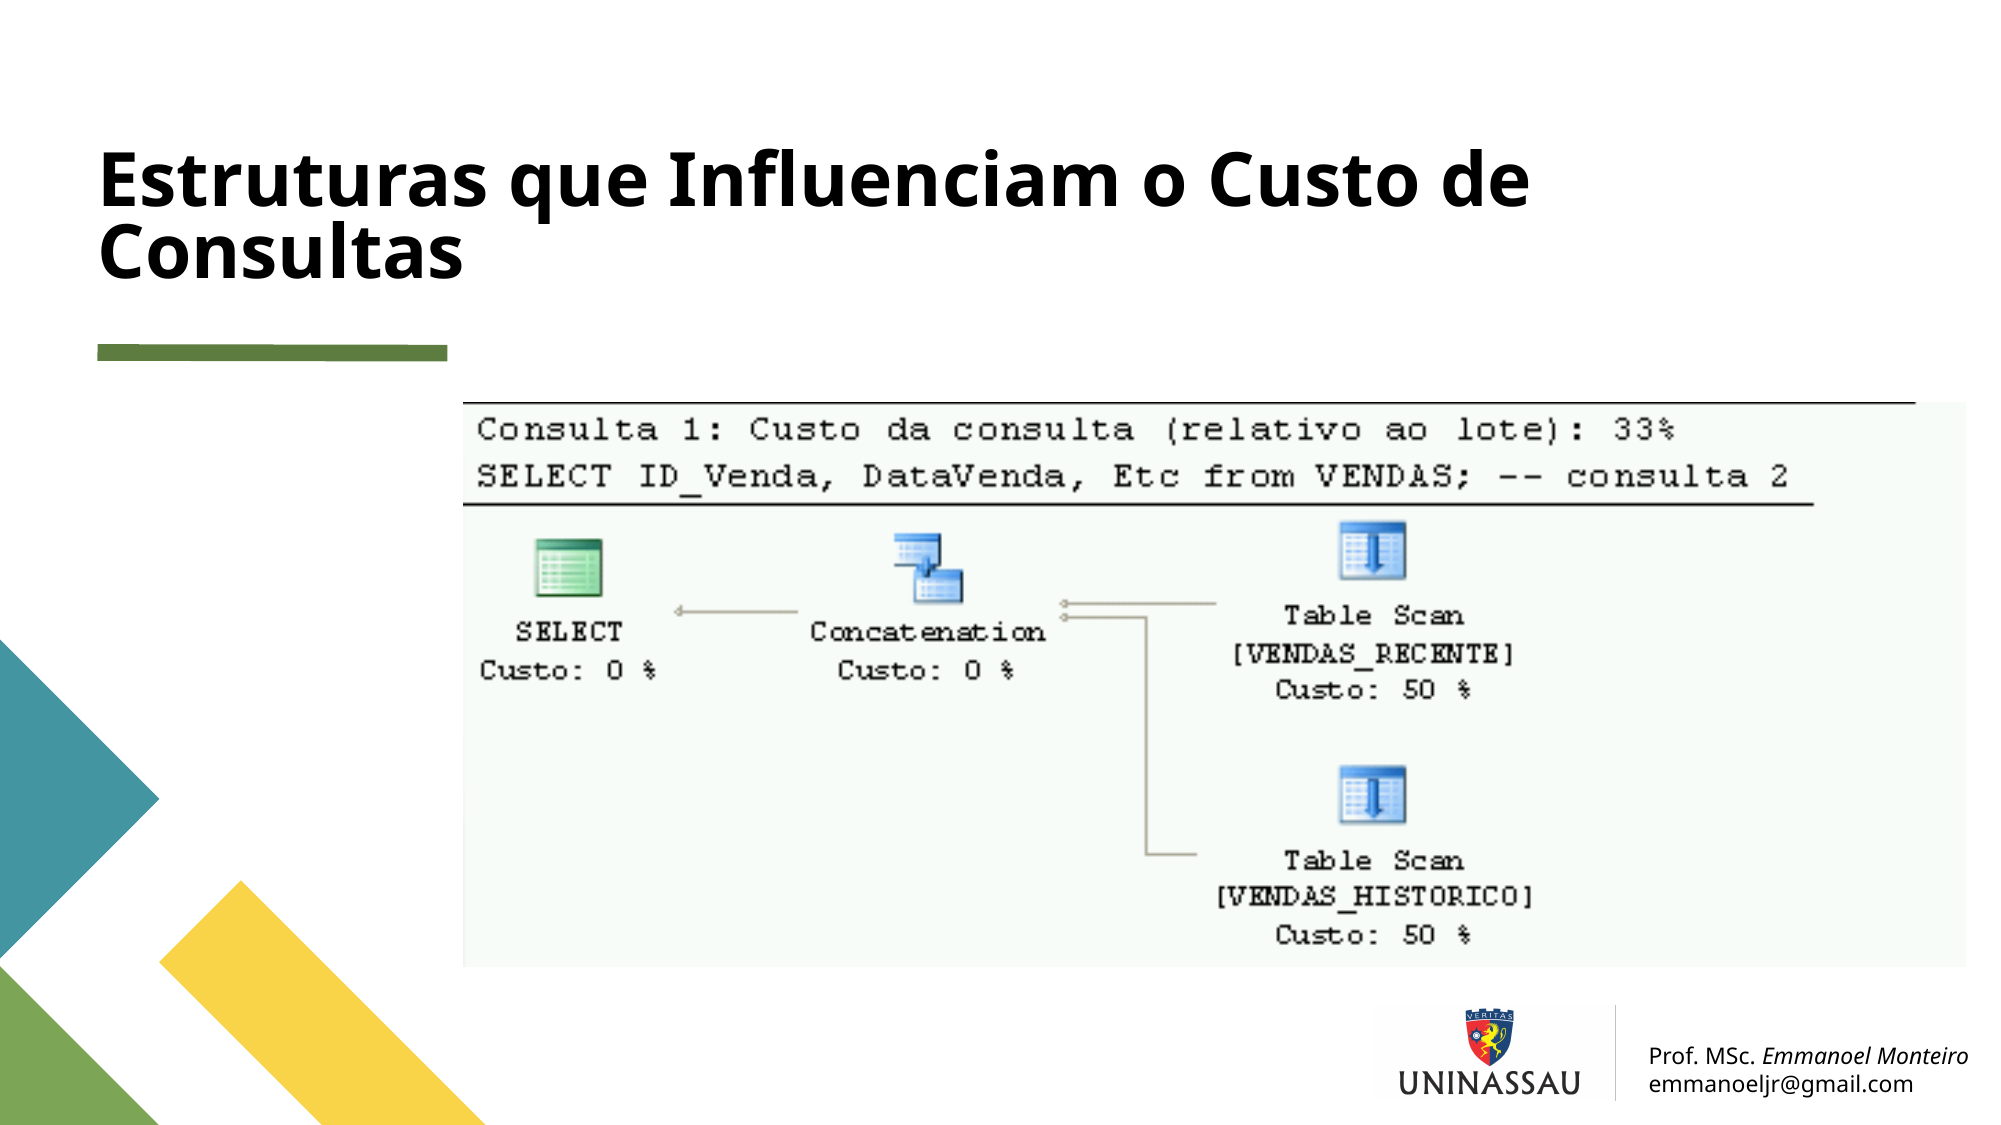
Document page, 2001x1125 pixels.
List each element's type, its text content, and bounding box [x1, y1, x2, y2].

title Estruturas que Influenciam o Custo de Consultas [97, 16, 1882, 293]
picture [1373, 1005, 1616, 1101]
text_box Prof. MSc. Emmanoel Monteiro emmanoeljr@gmail.com [1633, 1034, 2000, 1105]
picture [463, 402, 1967, 967]
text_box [0, 639, 486, 1125]
